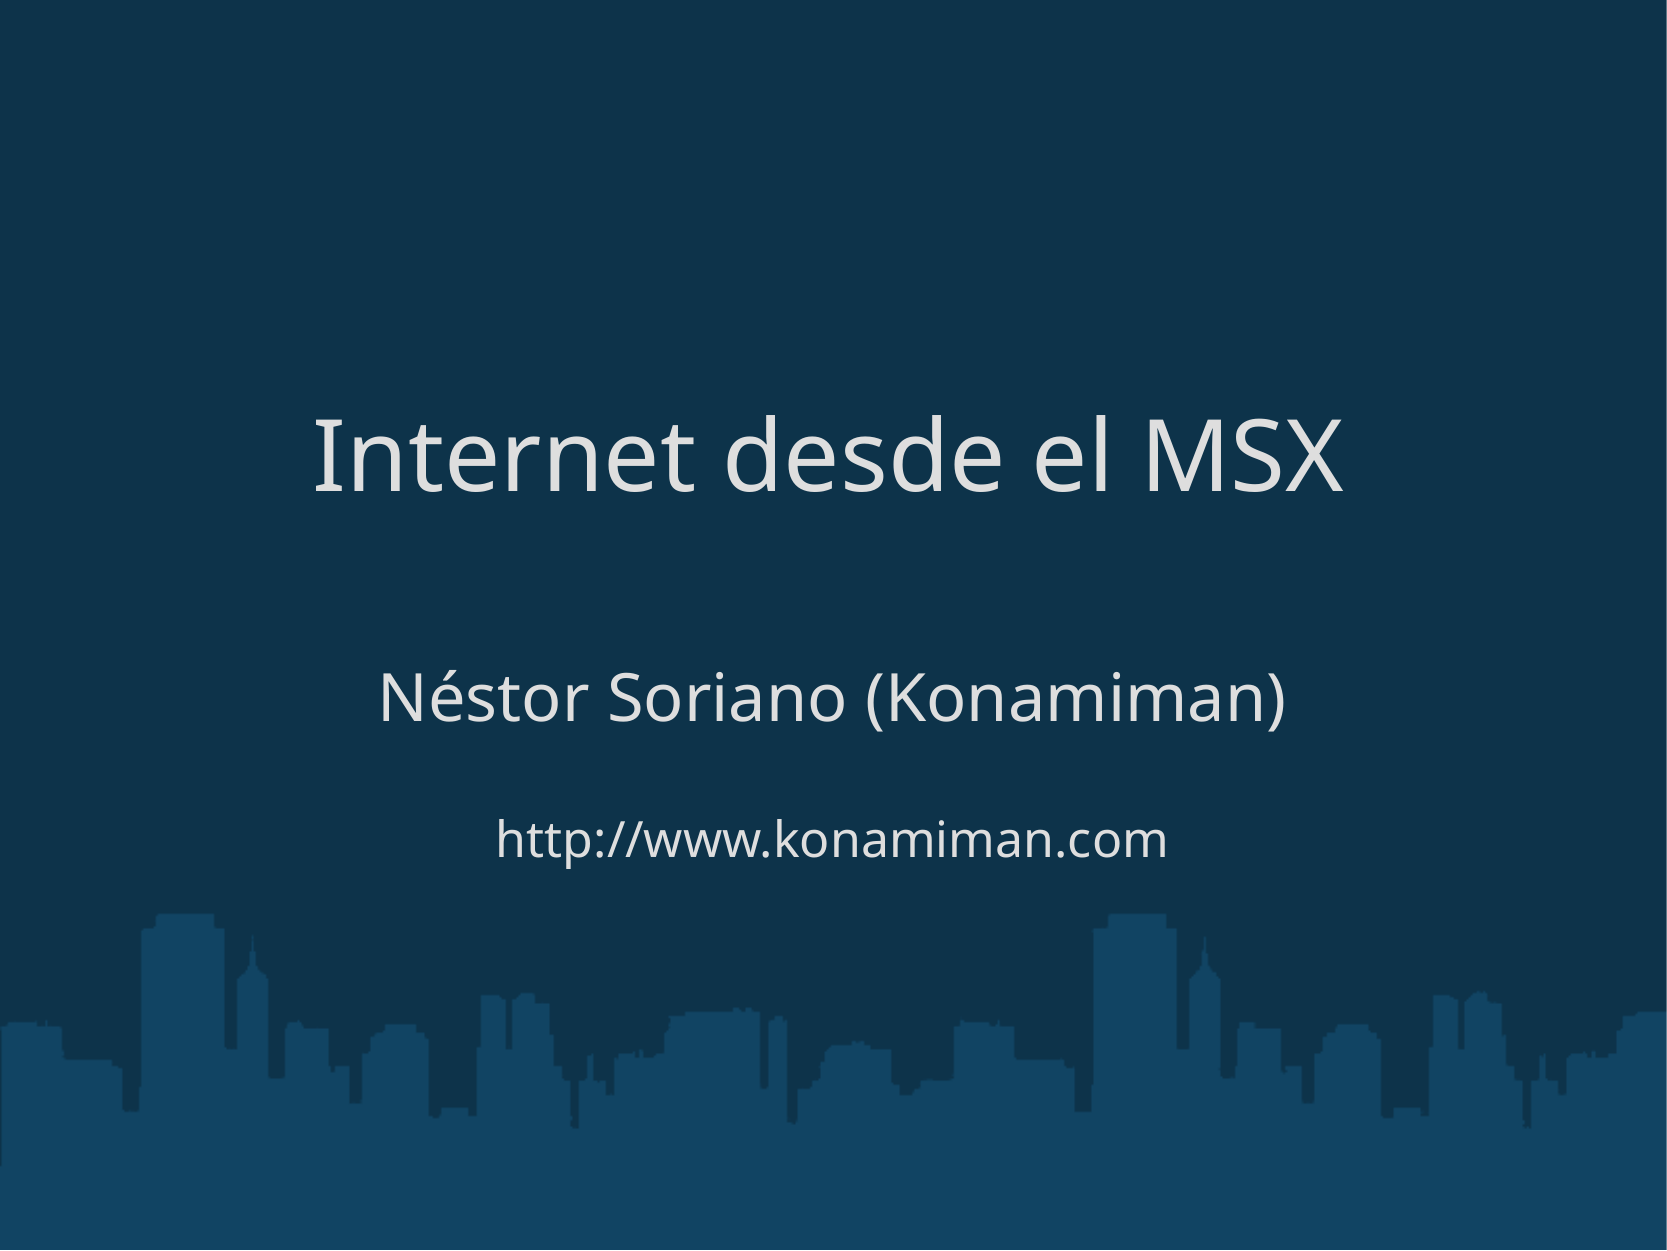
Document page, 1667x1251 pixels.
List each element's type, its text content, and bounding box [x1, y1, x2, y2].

picture [0, 0, 1667, 1250]
subtitle Néstor Soriano (Konamiman) http://www.konamiman.com [289, 660, 1376, 811]
title Internet desde el MSX [136, 400, 1522, 601]
